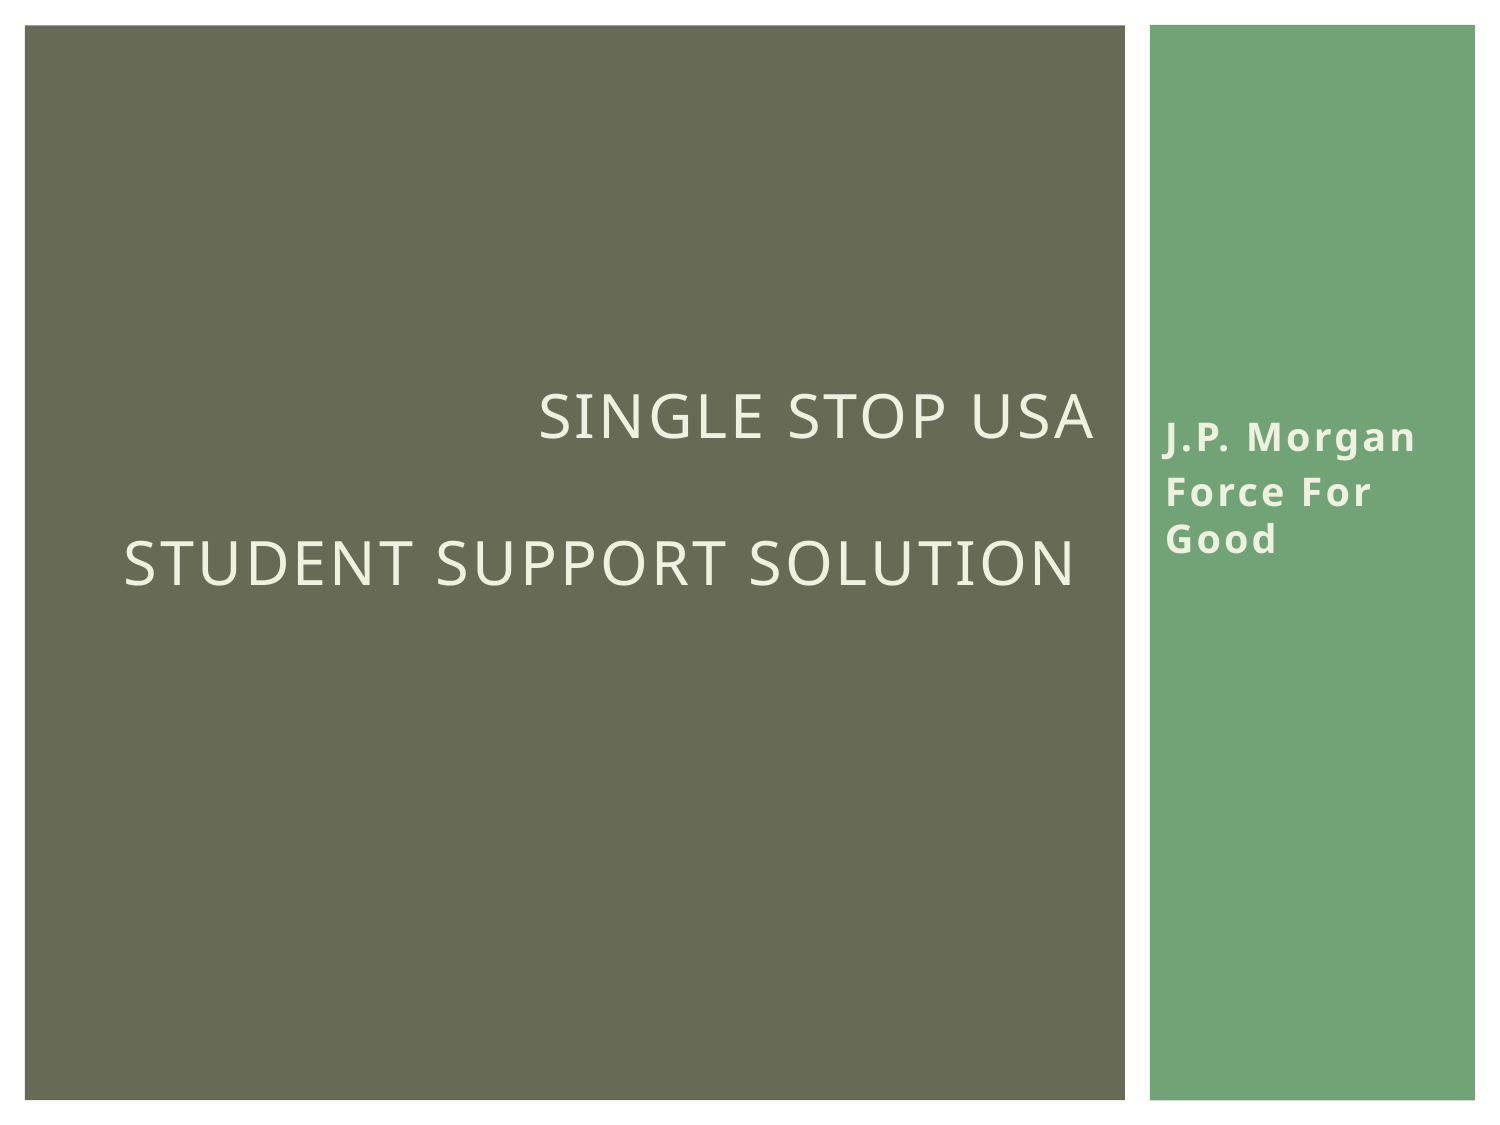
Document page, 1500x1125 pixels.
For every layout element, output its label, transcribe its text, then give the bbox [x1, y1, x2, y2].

subtitle J.P. Morgan Force For Good [1149, 336, 1475, 637]
title Single Stop USA Student Support Solution [75, 337, 1113, 638]
